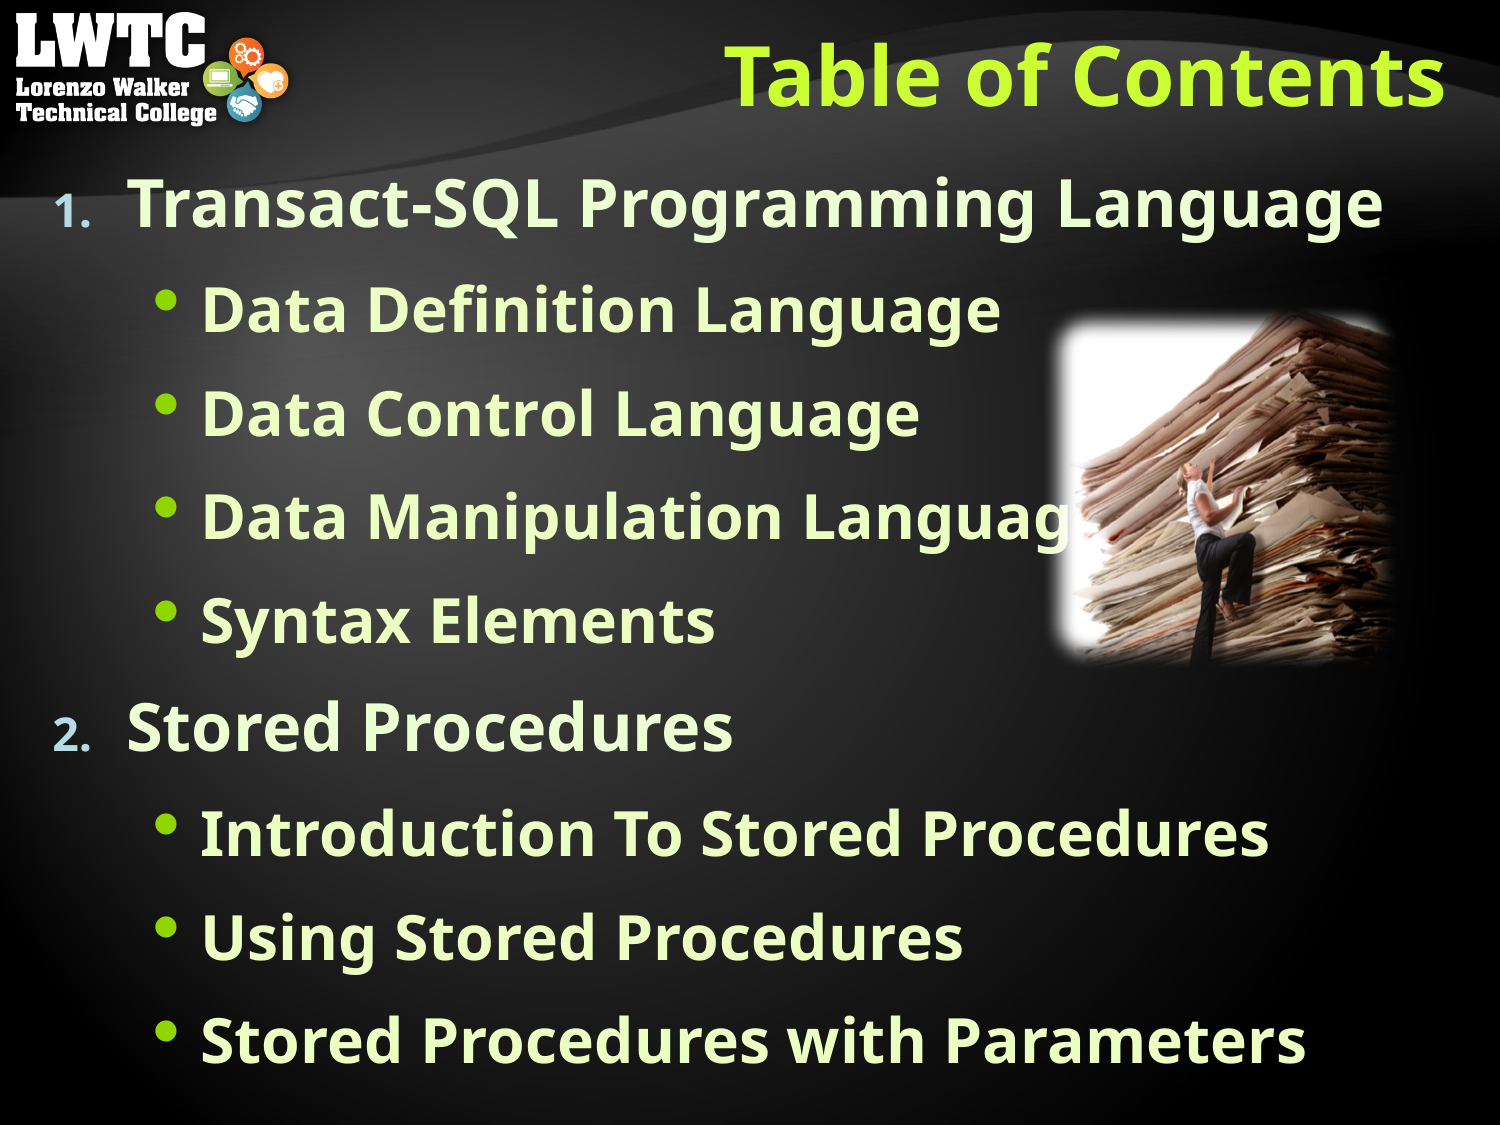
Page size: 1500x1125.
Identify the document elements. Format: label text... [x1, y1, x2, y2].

picture [0, 0, 1500, 1125]
title Table of Contents [300, 12, 1463, 149]
list Transact-SQL Programming Language Data Definition Language Data Control Language Data Manipulation Language Syntax Elements Stored Procedures Introduction To Stored Procedures Using Stored Procedures Stored Procedures with Parameters [37, 149, 1463, 1100]
